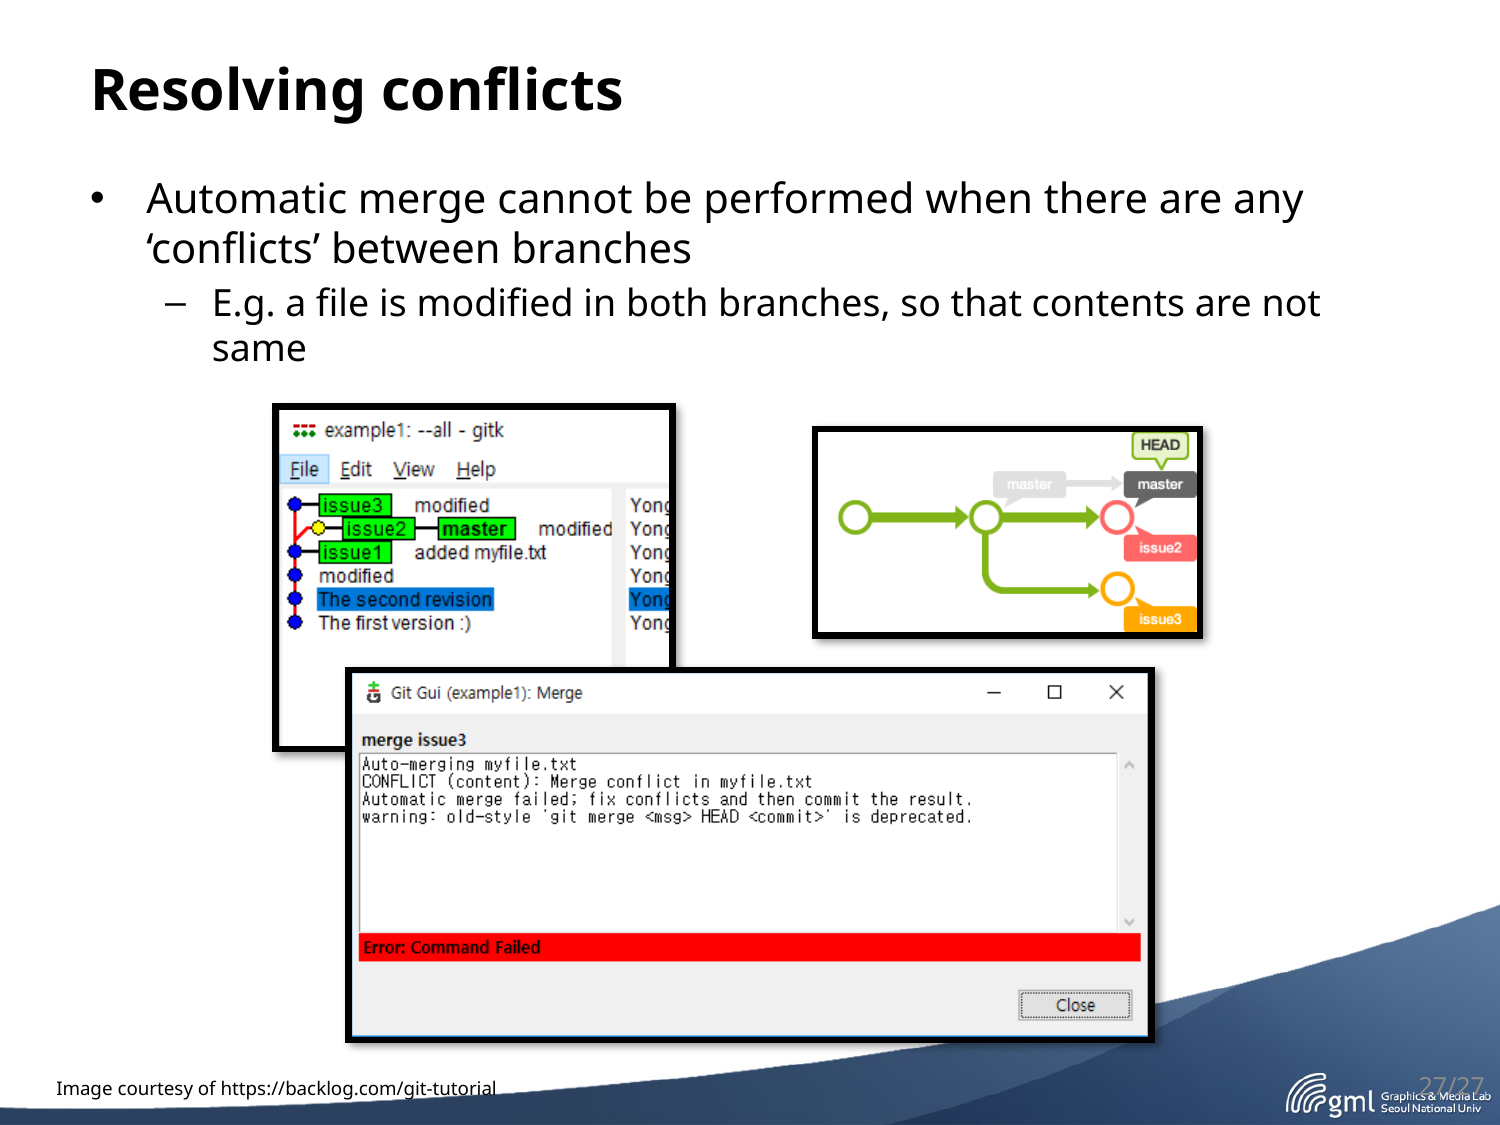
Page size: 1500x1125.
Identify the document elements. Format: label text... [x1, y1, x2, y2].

slide_number 27/27 [1343, 1054, 1500, 1121]
list Automatic merge cannot be performed when there are any ‘conflicts’ between branches E.g. a file is modified in both branches, so that contents are not same [75, 164, 1425, 1008]
title Resolving conflicts [75, 45, 1425, 129]
text_box Image courtesy of https://backlog.com/git-tutorial [41, 1069, 516, 1107]
picture [0, 0, 1500, 1125]
